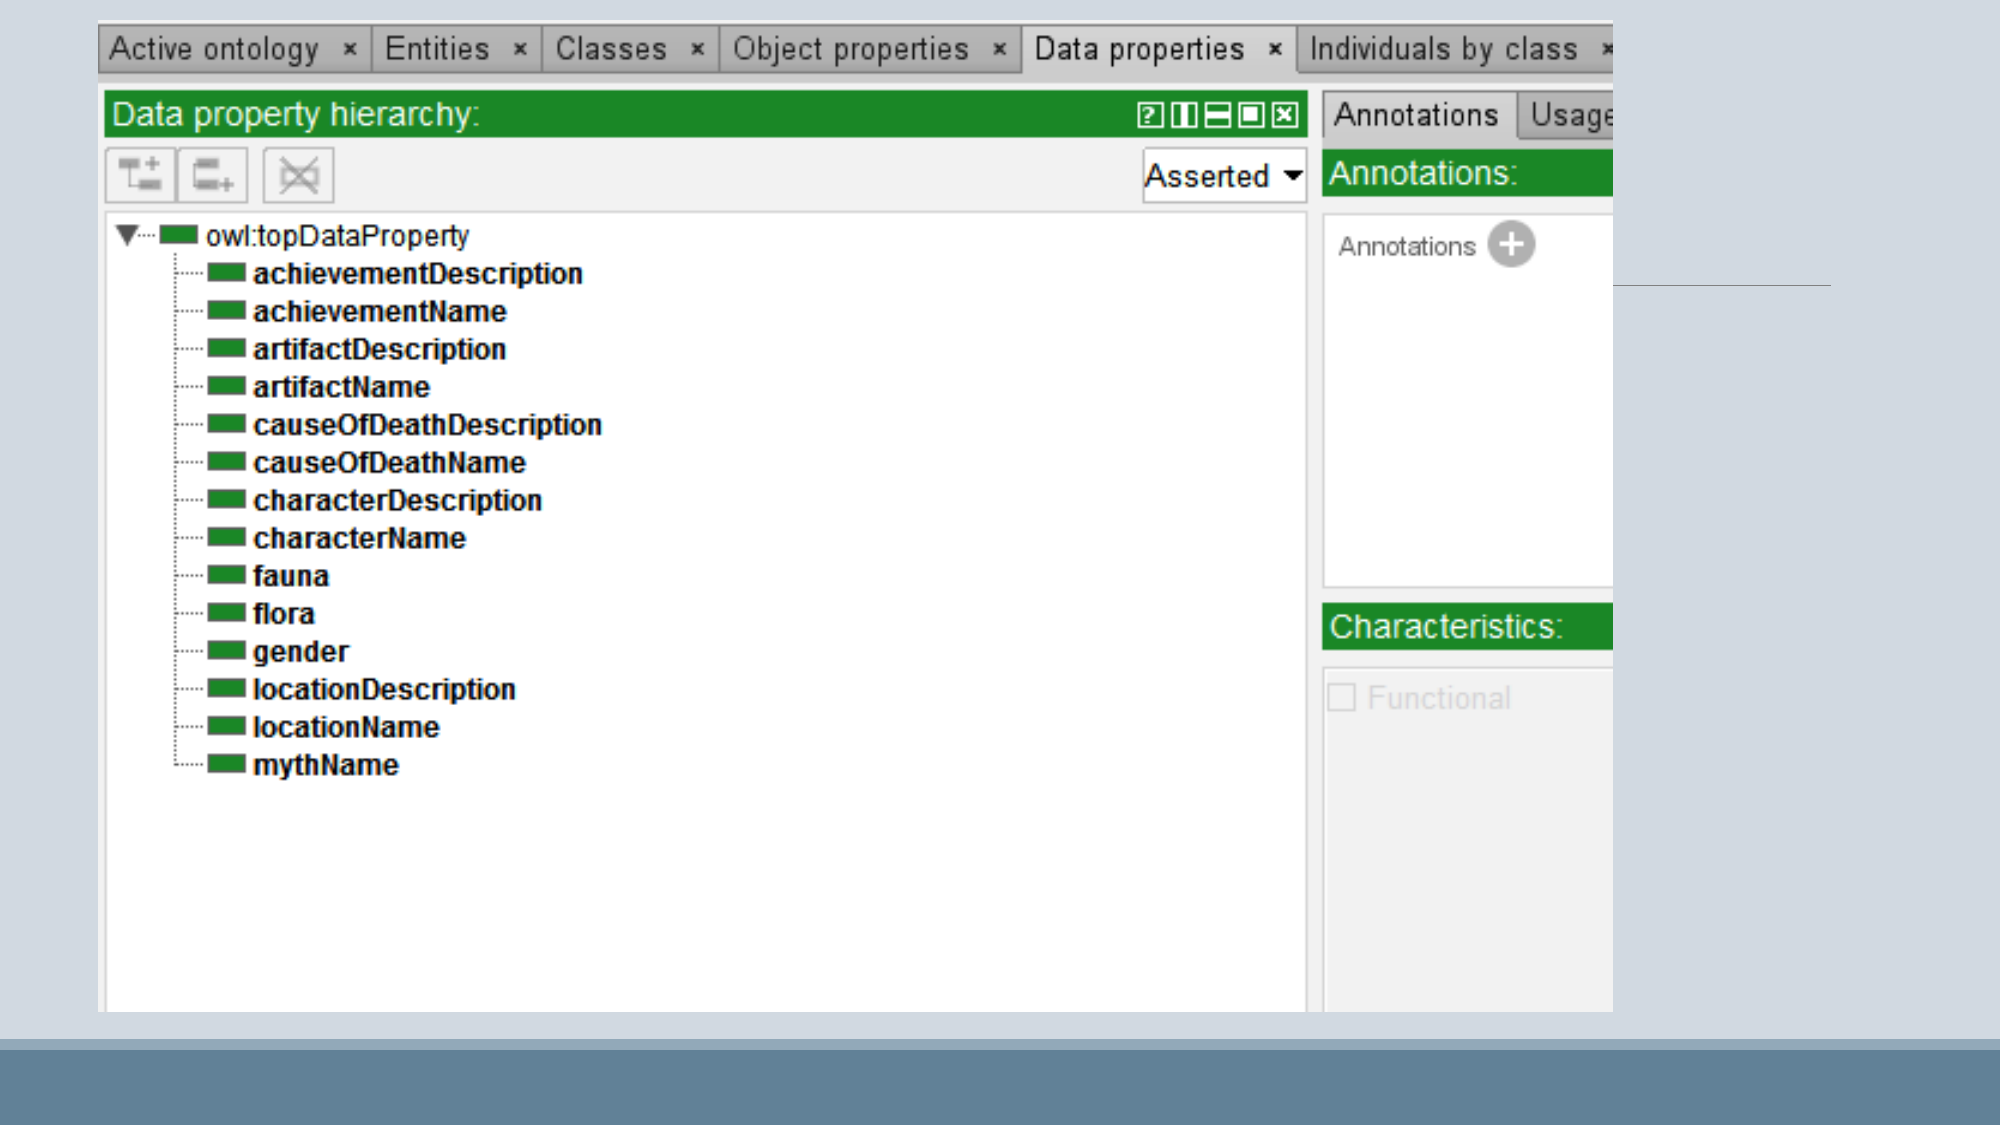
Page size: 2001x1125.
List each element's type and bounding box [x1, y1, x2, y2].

list [97, 19, 1614, 1012]
